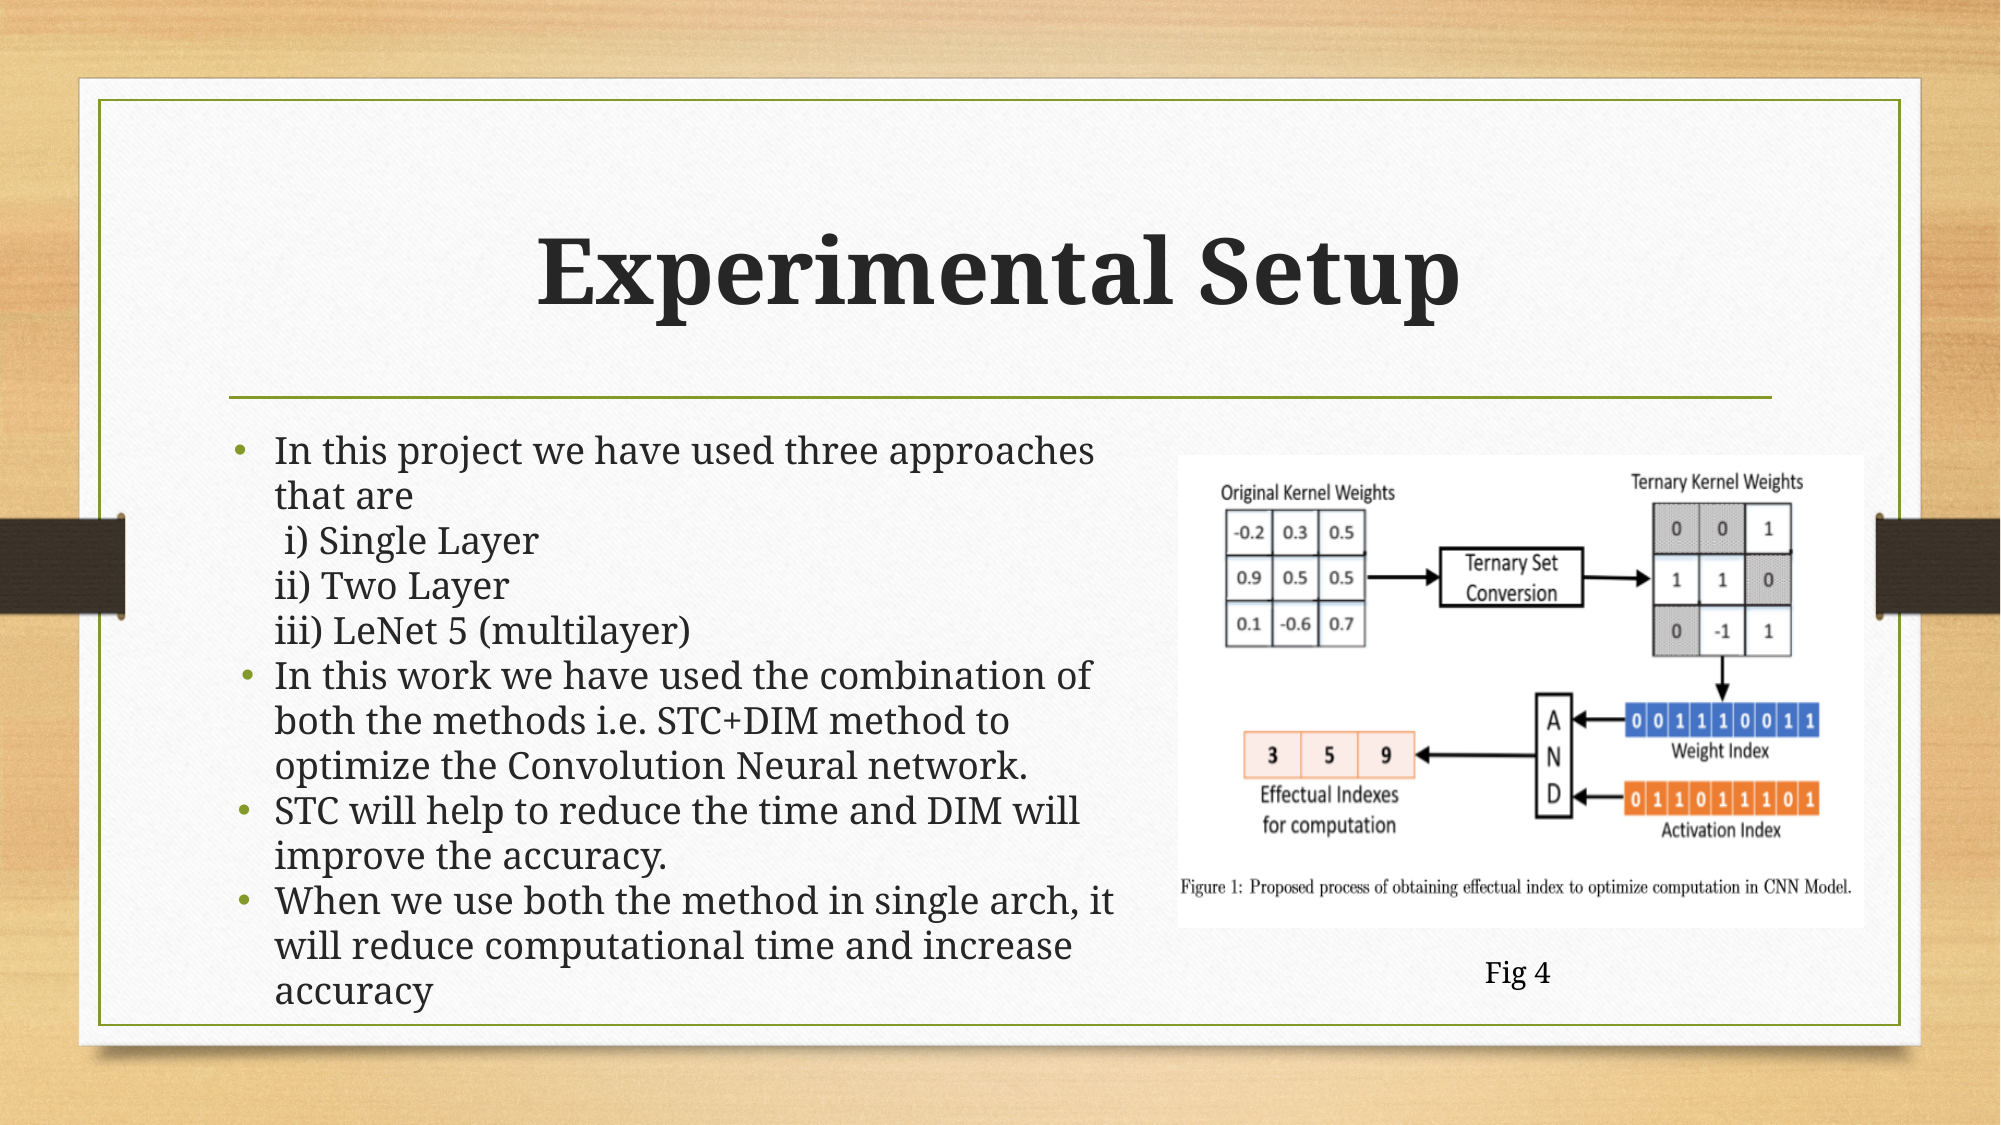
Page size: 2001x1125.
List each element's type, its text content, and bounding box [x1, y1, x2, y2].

title Experimental Setup [212, 161, 1788, 375]
picture [0, 0, 2001, 1125]
list In this project we have used three approaches that are i) Single Layer ii) Two Layer iii) LeNet 5 (multilayer) In this work we have used the combination of both the methods i.e. STC+DIM method to optimize the Convolution Neural network. STC will help to reduce the time and DIM will improve the accuracy. When we use both the method in single arch, it will reduce computational time and increase accuracy [212, 419, 1145, 964]
text_box Fig 4 [1469, 939, 1674, 986]
